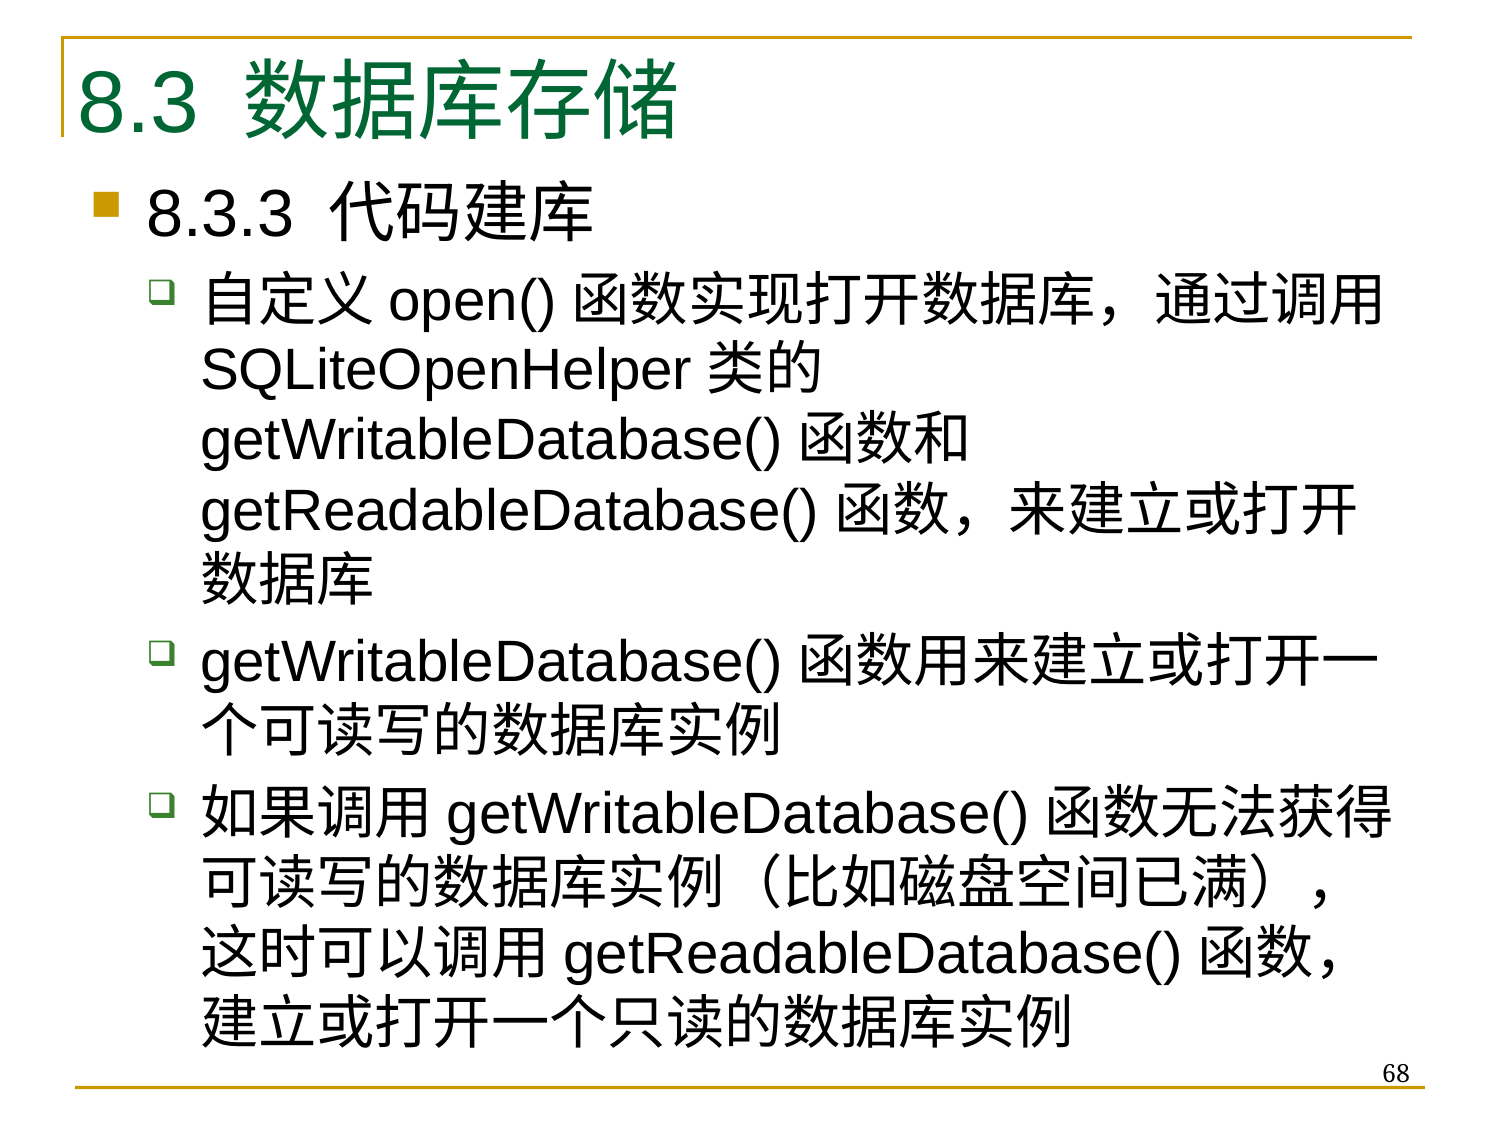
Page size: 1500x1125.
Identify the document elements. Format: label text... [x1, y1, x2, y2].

list 8.3.3 代码建库 自定义open()函数实现打开数据库，通过调用SQLiteOpenHelper类的getWritableDatabase()函数和getReadableDatabase()函数，来建立或打开数据库 getWritableDatabase()函数用来建立或打开一个可读写的数据库实例 如果调用getWritableDatabase()函数无法获得可读写的数据库实例（比如磁盘空间已满），这时可以调用getReadableDatabase()函数，建立或打开一个只读的数据库实例 [75, 162, 1425, 1013]
title 8.3 数据库存储 [62, 37, 888, 150]
slide_number 68 [1074, 1023, 1426, 1100]
